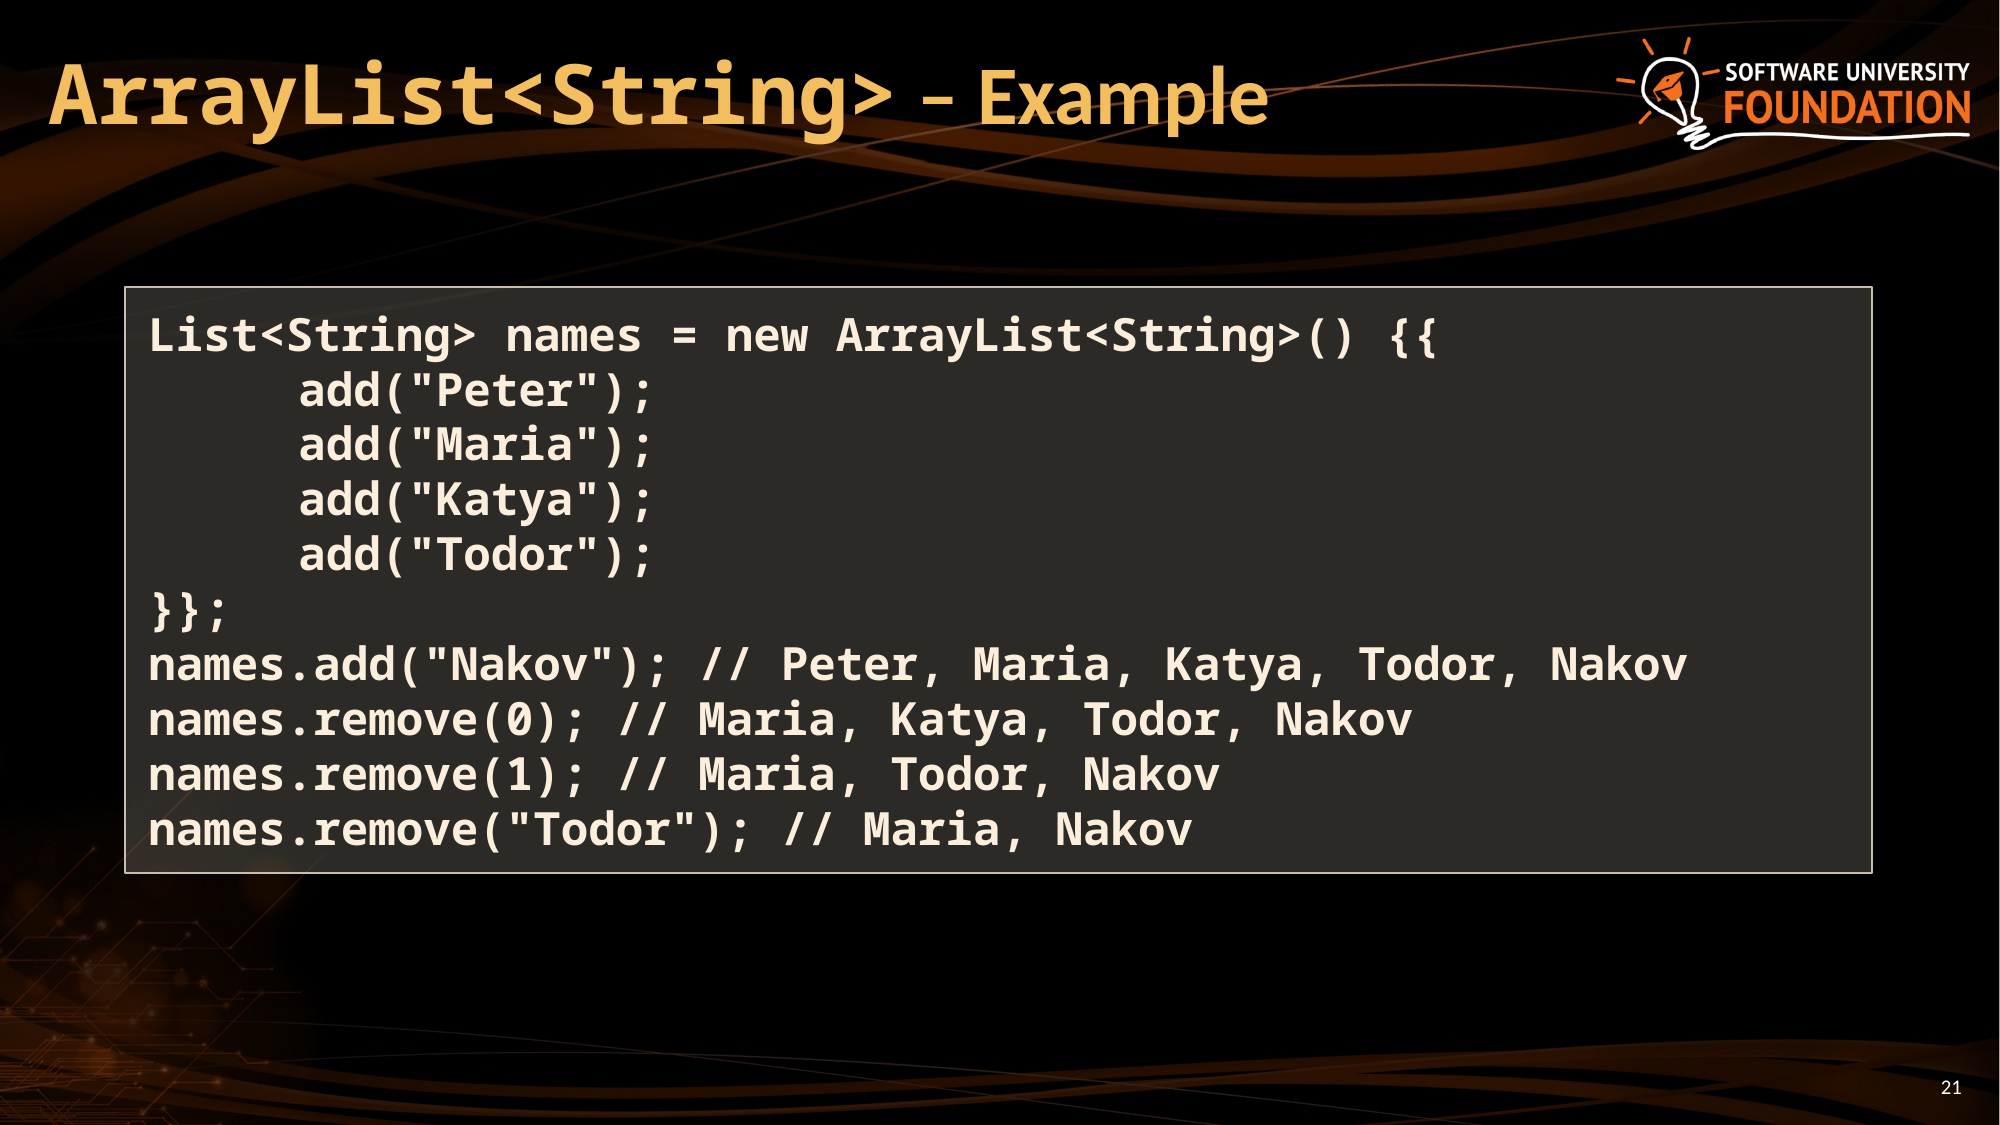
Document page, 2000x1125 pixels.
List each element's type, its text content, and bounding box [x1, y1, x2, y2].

picture [0, 0, 2000, 1125]
text_box List<String> names = new ArrayList<String>() {{ add("Peter"); add("Maria"); add("Katya"); add("Todor"); }}; names.add("Nakov"); // Peter, Maria, Katya, Todor, Nakov names.remove(0); // Maria, Katya, Todor, Nakov names.remove(1); // Maria, Todor, Nakov names.remove("Todor"); // Maria, Nakov [124, 287, 1873, 873]
slide_number 21 [1897, 1070, 1968, 1103]
title ArrayList<String> – Example [30, 6, 1602, 189]
